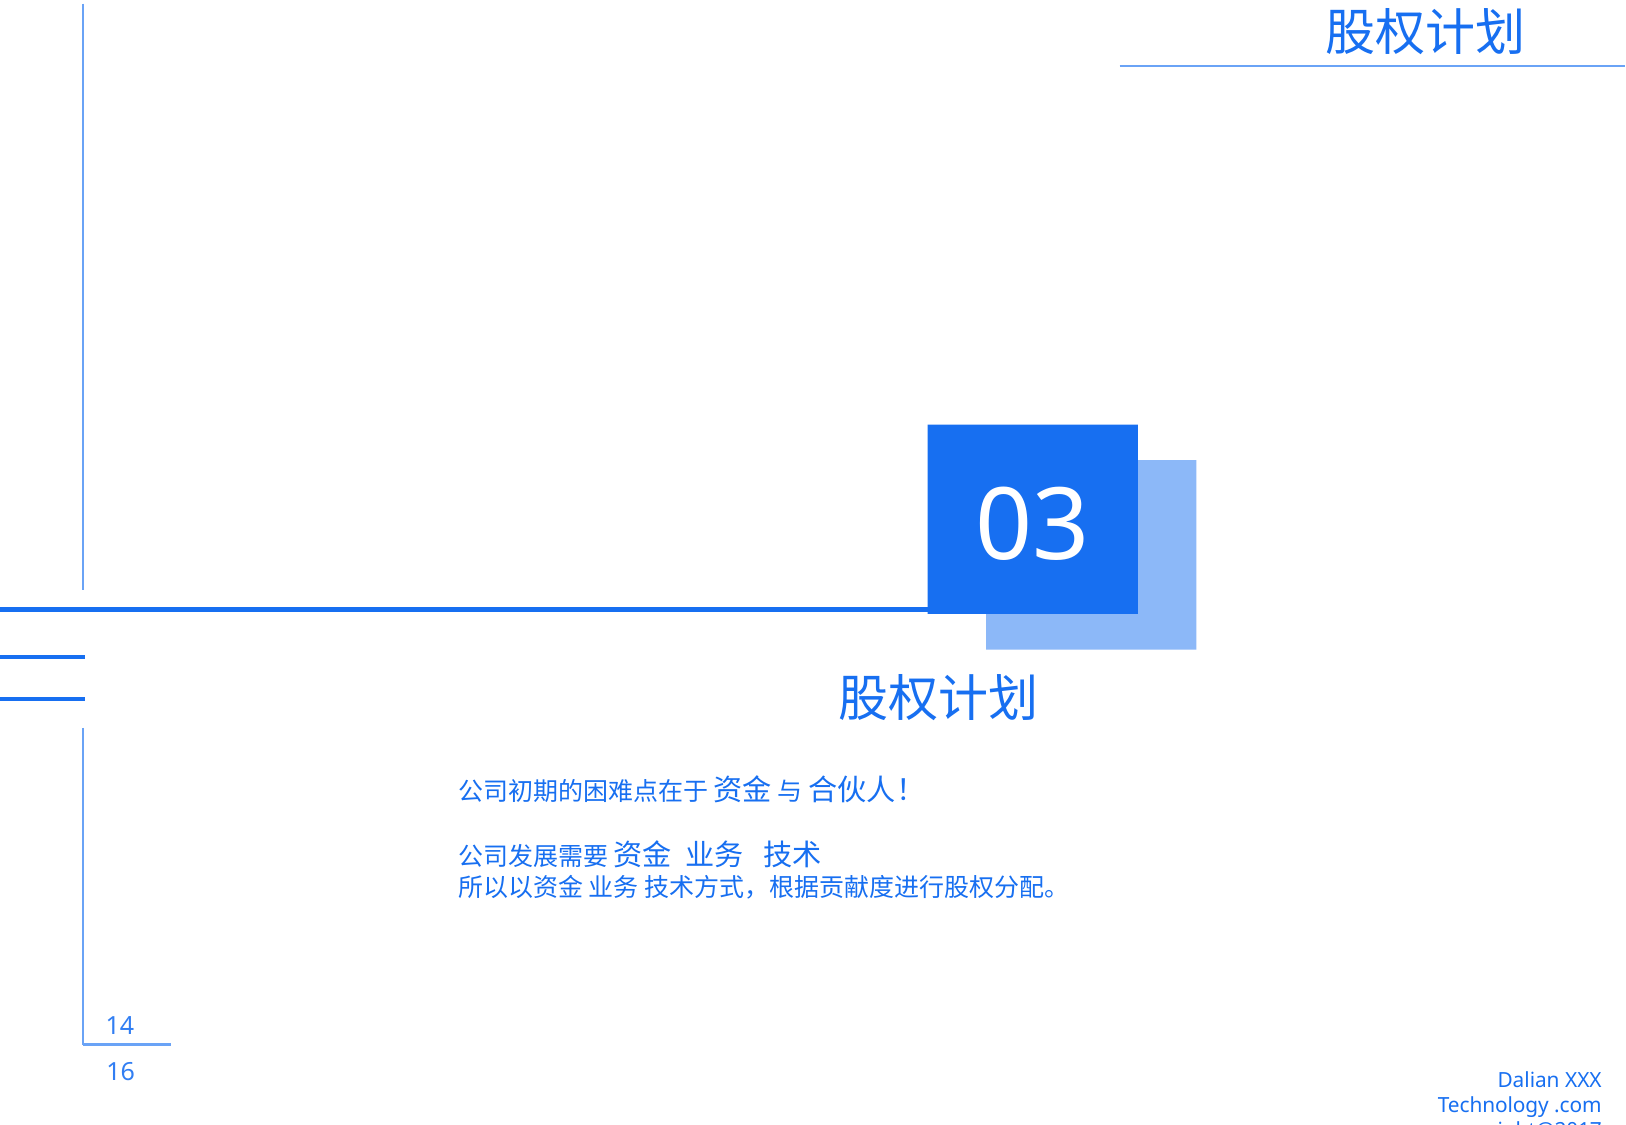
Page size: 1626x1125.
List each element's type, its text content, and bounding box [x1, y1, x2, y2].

text_box 股权计划 [786, 657, 1092, 735]
text_box Dalian XXX Technology .com copyright@2017 [1314, 1058, 1619, 1125]
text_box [0, 3, 171, 1095]
text_box 股权计划 [1273, 0, 1578, 65]
text_box 公司初期的困难点在于 资金 与 合伙人！ 公司发展需要 资金 业务 技术 所以以资金 业务 技术方式，根据贡献度进行股权分配。 [441, 763, 1073, 940]
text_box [927, 424, 1197, 650]
